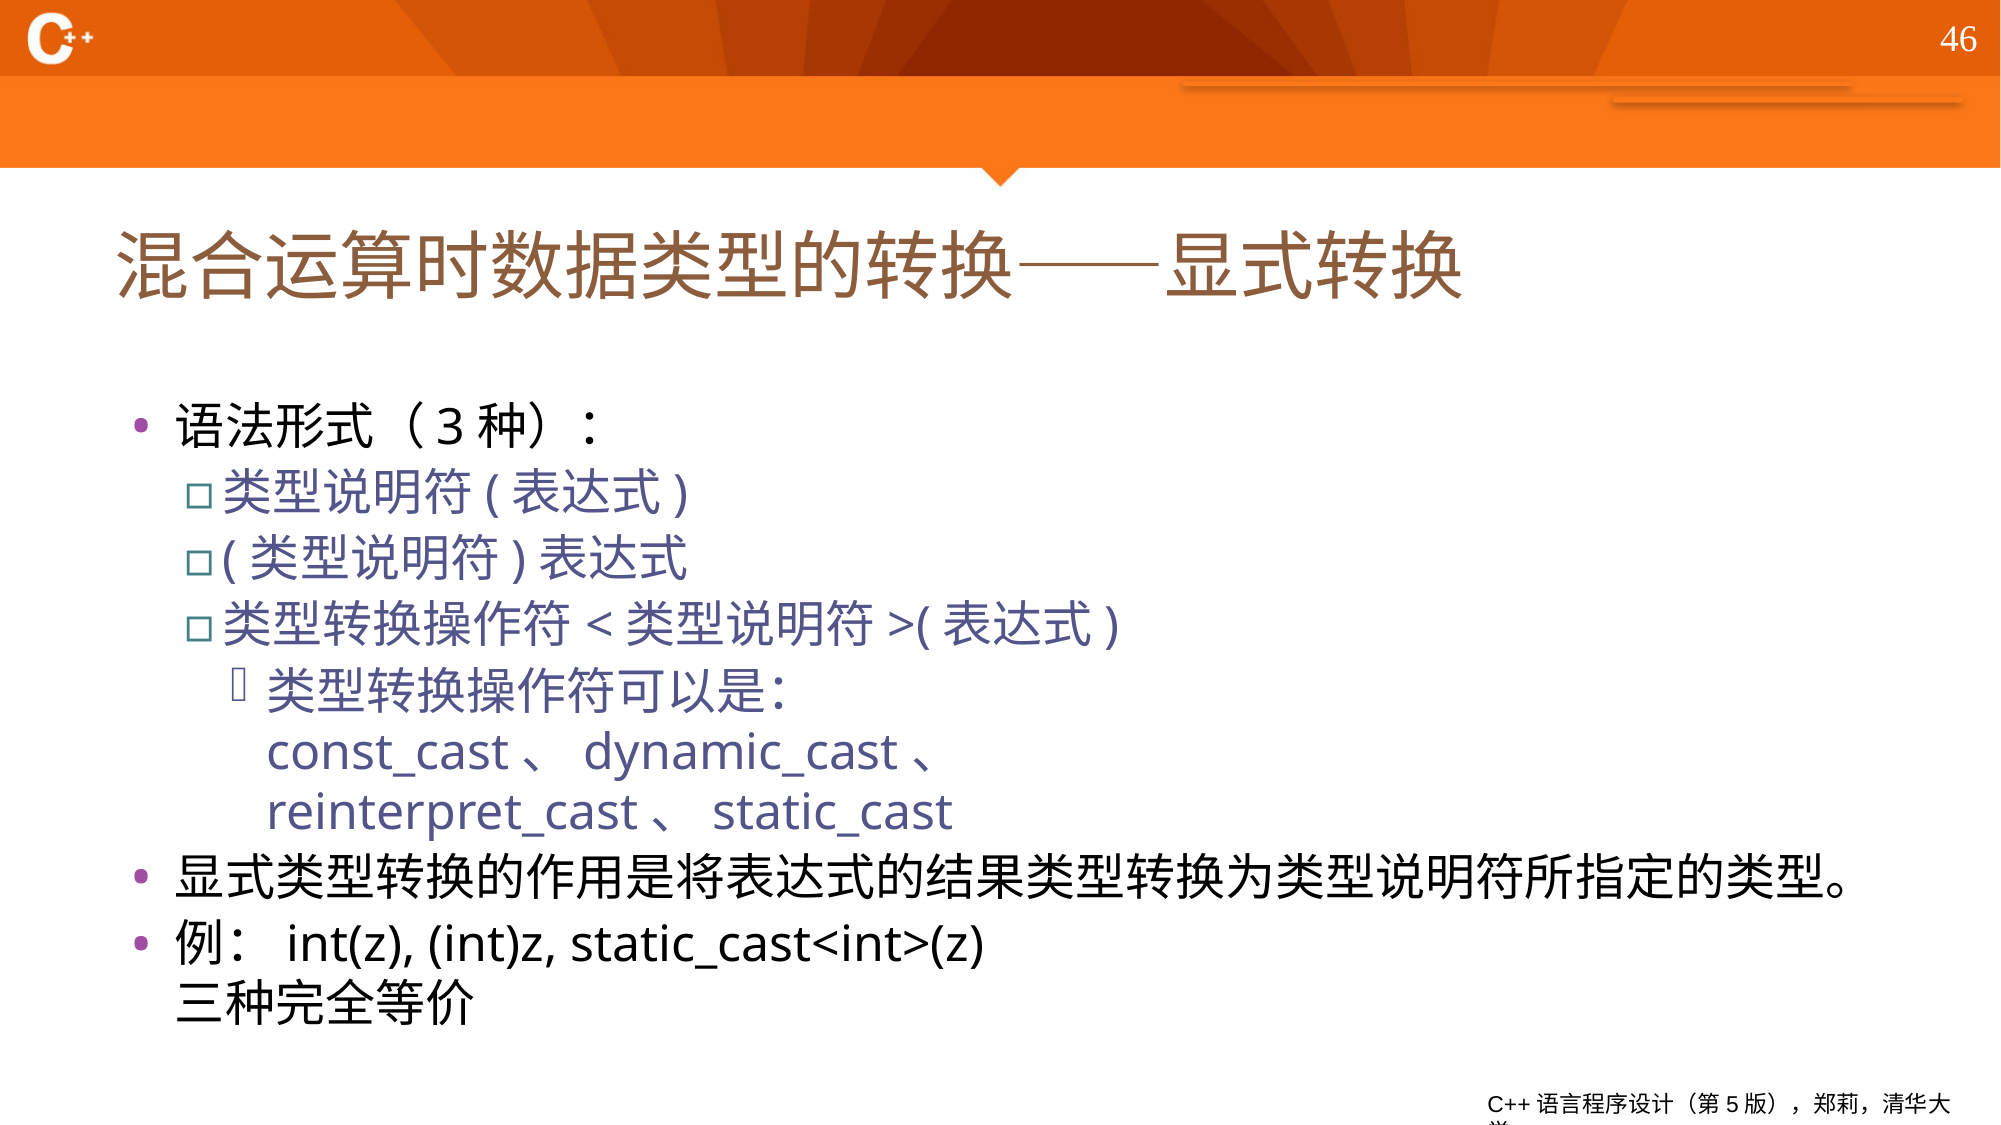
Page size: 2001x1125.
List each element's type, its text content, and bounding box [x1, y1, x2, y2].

picture [0, 0, 2001, 1125]
list 语法形式（3种）： 类型说明符(表达式) (类型说明符)表达式 类型转换操作符<类型说明符>(表达式) 类型转换操作符可以是： const_cast、dynamic_cast、 reinterpret_cast、static_cast 显式类型转换的作用是将表达式的结果类型转换为类型说明符所指定的类型。 例：int(z), (int)z, static_cast<int>(z) 三种完全等价 [99, 386, 1901, 1071]
slide_number 46 [1542, 6, 1993, 67]
title 混合运算时数据类型的转换——显式转换 [99, 175, 1901, 351]
